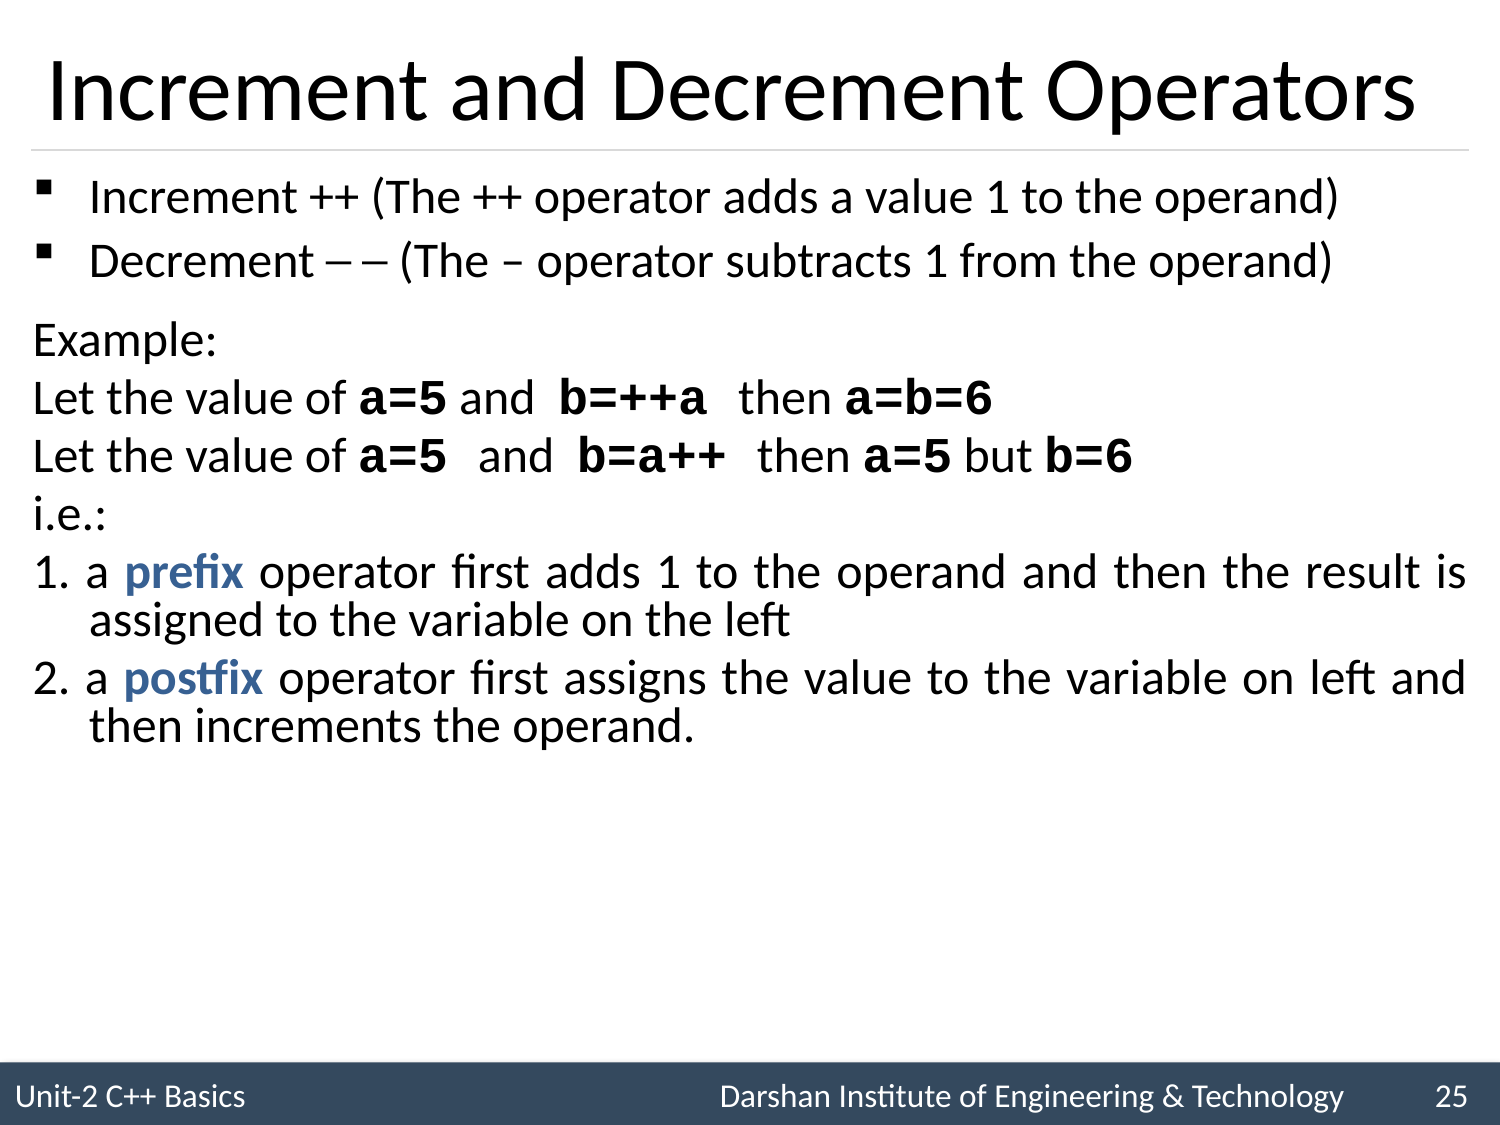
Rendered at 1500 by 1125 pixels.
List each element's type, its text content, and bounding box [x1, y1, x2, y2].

list Increment ++ (The ++ operator adds a value 1 to the operand) Decrement ─ ─ (The – operator subtracts 1 from the operand) Example: Let the value of a=5 and b=++a then a=b=6 Let the value of a=5 and b=a++ then a=5 but b=6 i.e.: 1. a prefix operator first adds 1 to the operand and then the result is assigned to the variable on the left 2. a postfix operator first assigns the value to the variable on left and then increments the operand. [17, 162, 1483, 1038]
title Increment and Decrement Operators [31, 17, 1469, 150]
